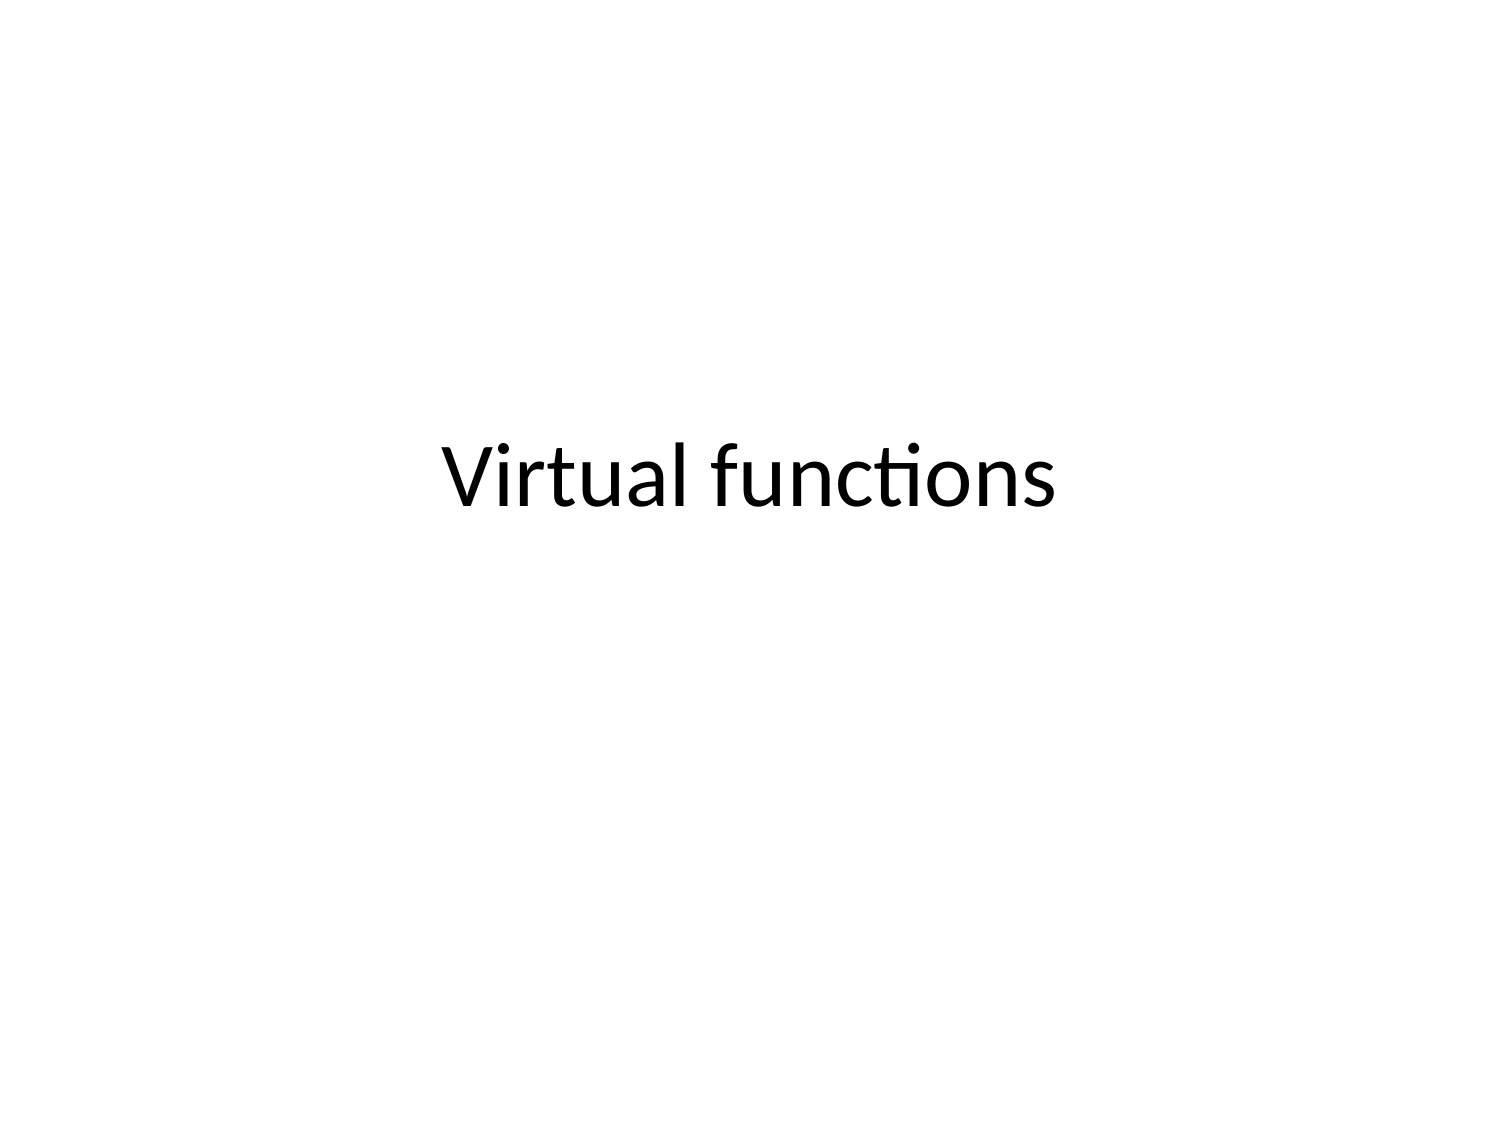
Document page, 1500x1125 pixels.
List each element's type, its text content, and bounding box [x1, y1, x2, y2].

title Virtual functions [112, 349, 1388, 591]
